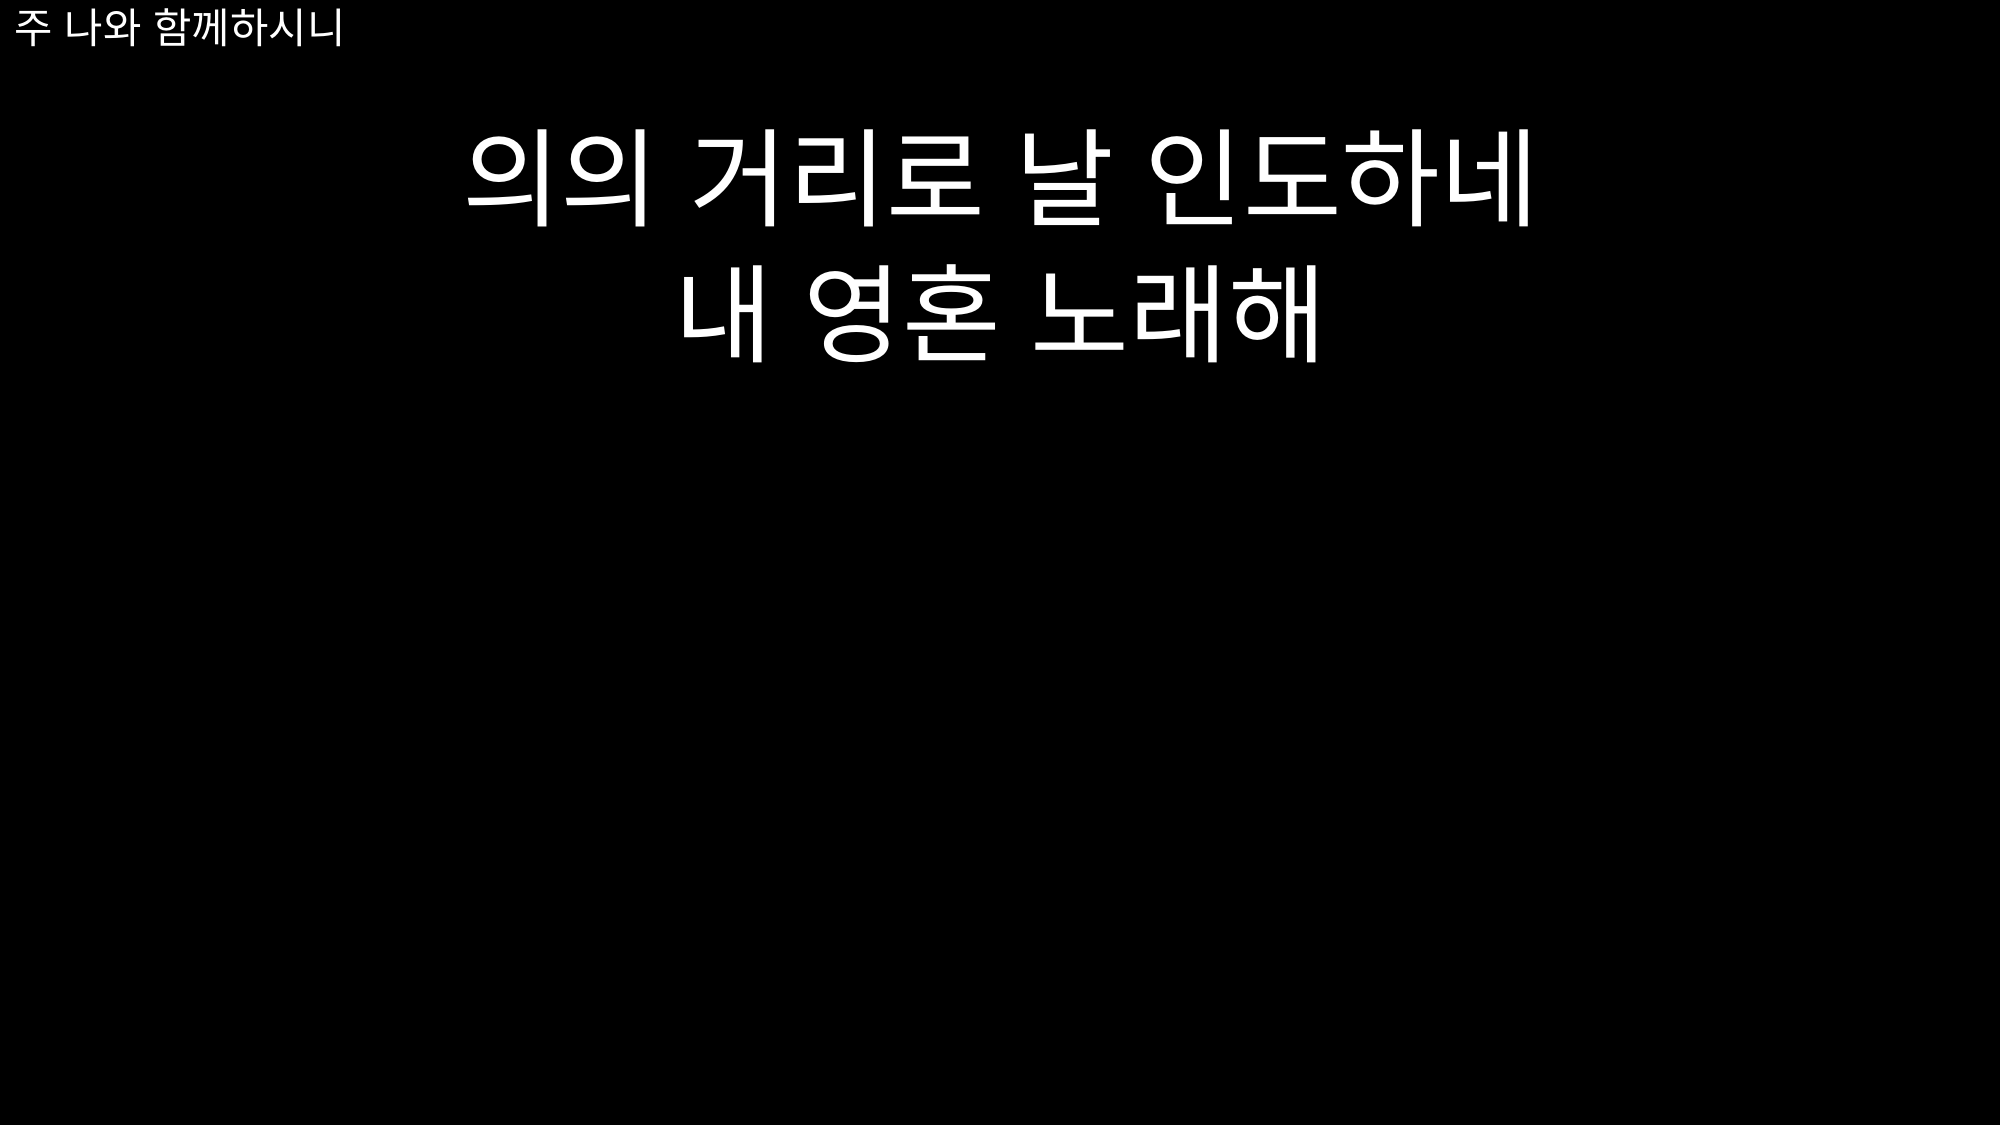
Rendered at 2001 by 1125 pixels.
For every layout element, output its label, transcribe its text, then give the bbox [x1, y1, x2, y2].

subtitle 의의 거리로 날 인도하네 내 영혼 노래해 [0, 0, 2000, 777]
